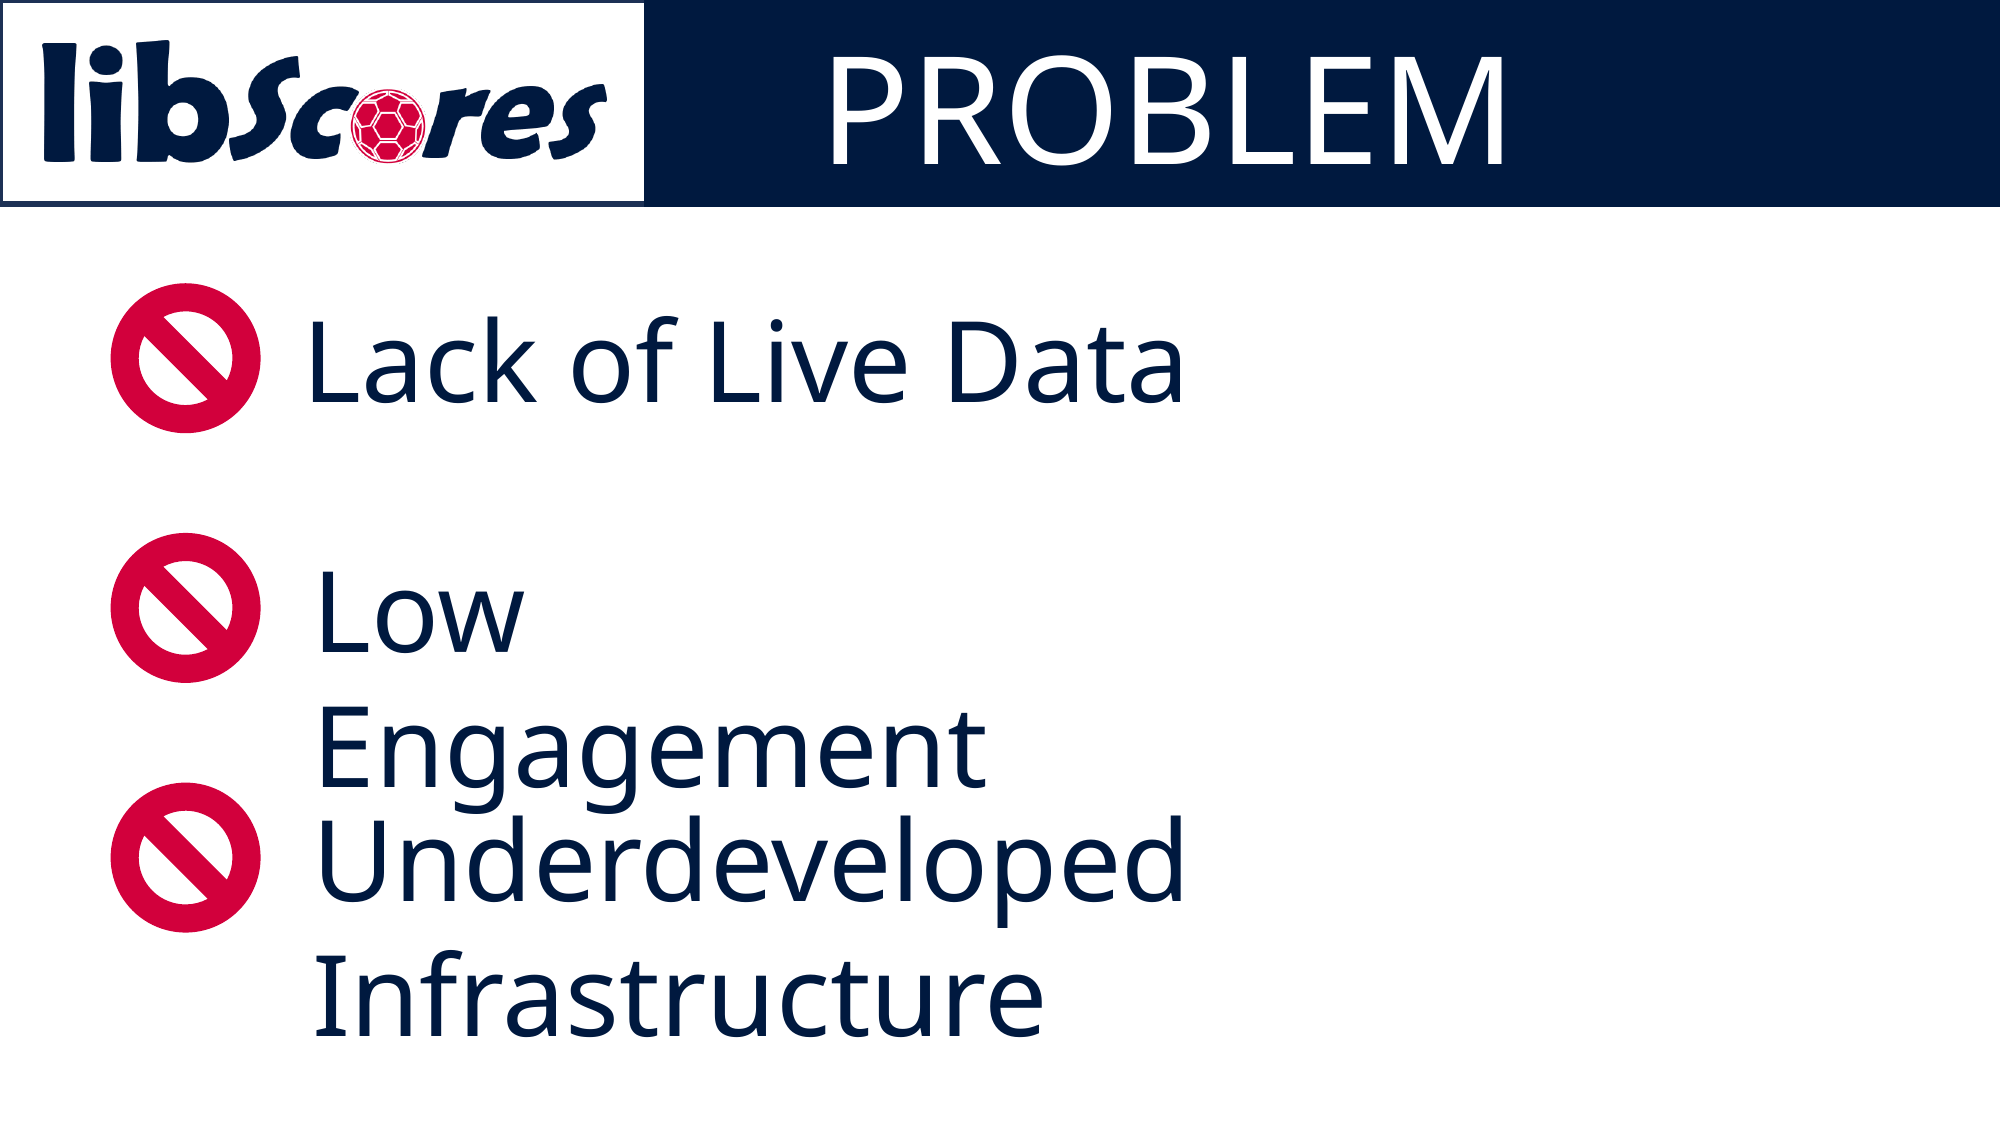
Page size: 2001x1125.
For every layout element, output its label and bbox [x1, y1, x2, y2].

text_box [0, 0, 2000, 205]
text_box [110, 282, 1196, 434]
text_box [110, 781, 1864, 934]
text_box [110, 532, 1205, 684]
